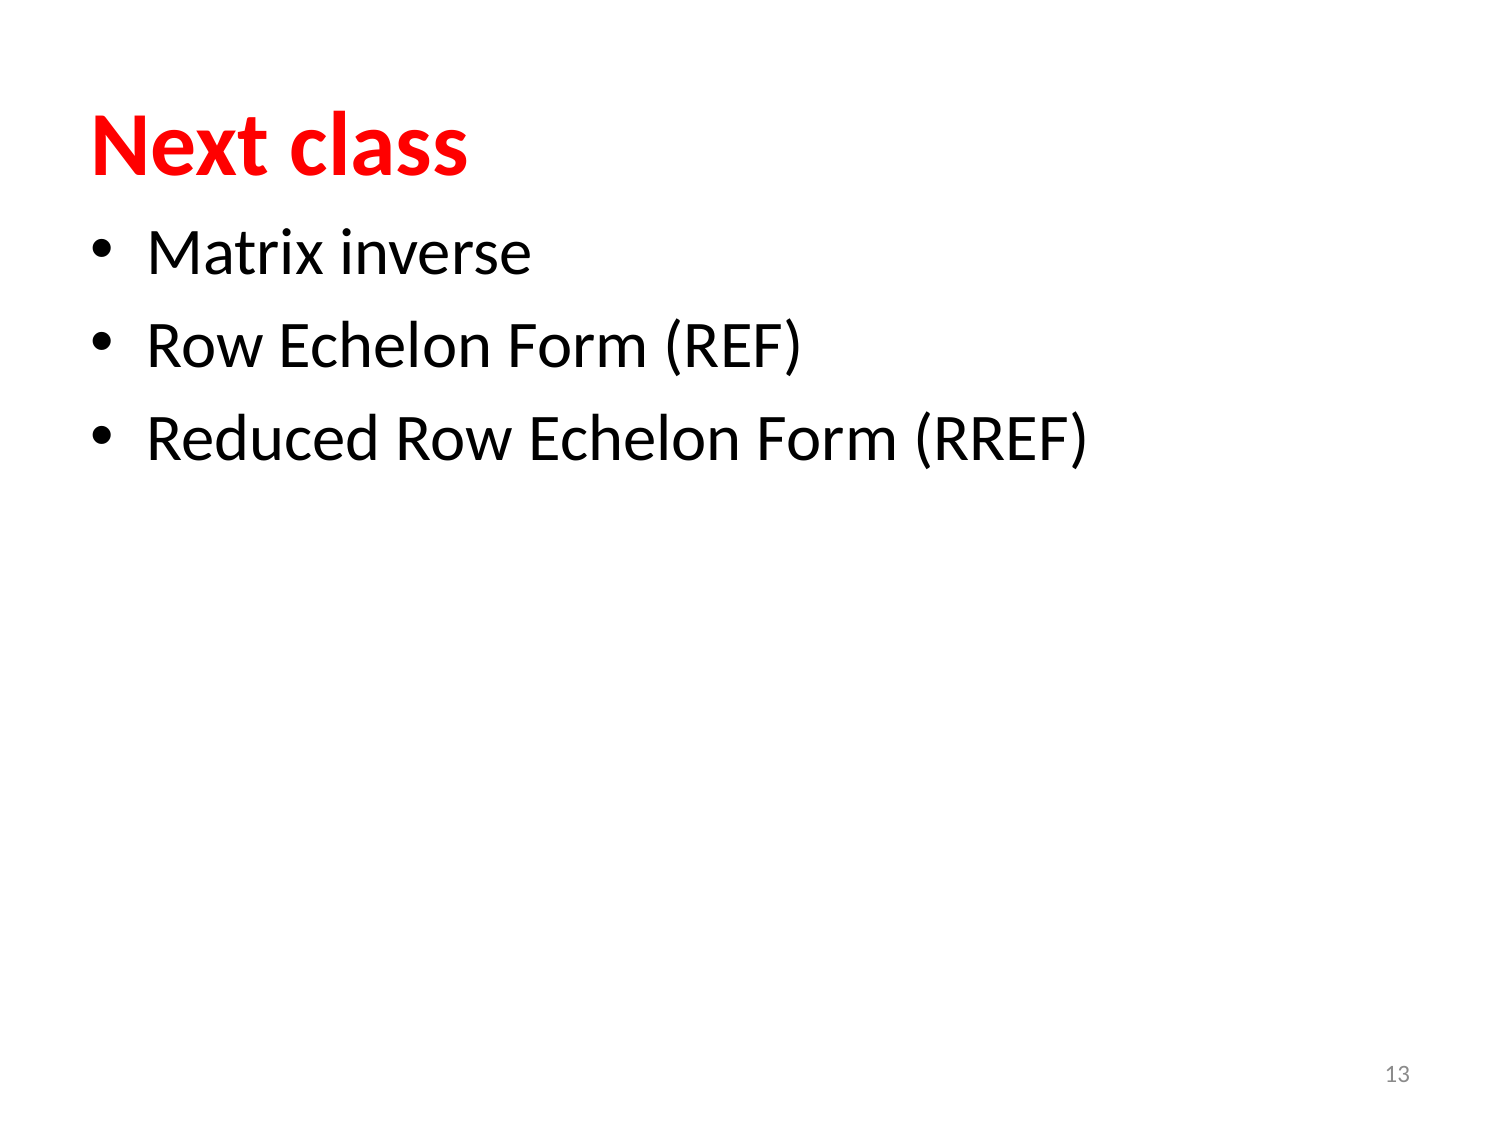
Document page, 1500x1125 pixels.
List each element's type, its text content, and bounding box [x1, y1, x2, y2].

slide_number 13 [1074, 1042, 1425, 1103]
title Next class [75, 45, 1425, 200]
list Matrix inverse Row Echelon Form (REF) Reduced Row Echelon Form (RREF) [75, 200, 1425, 1005]
